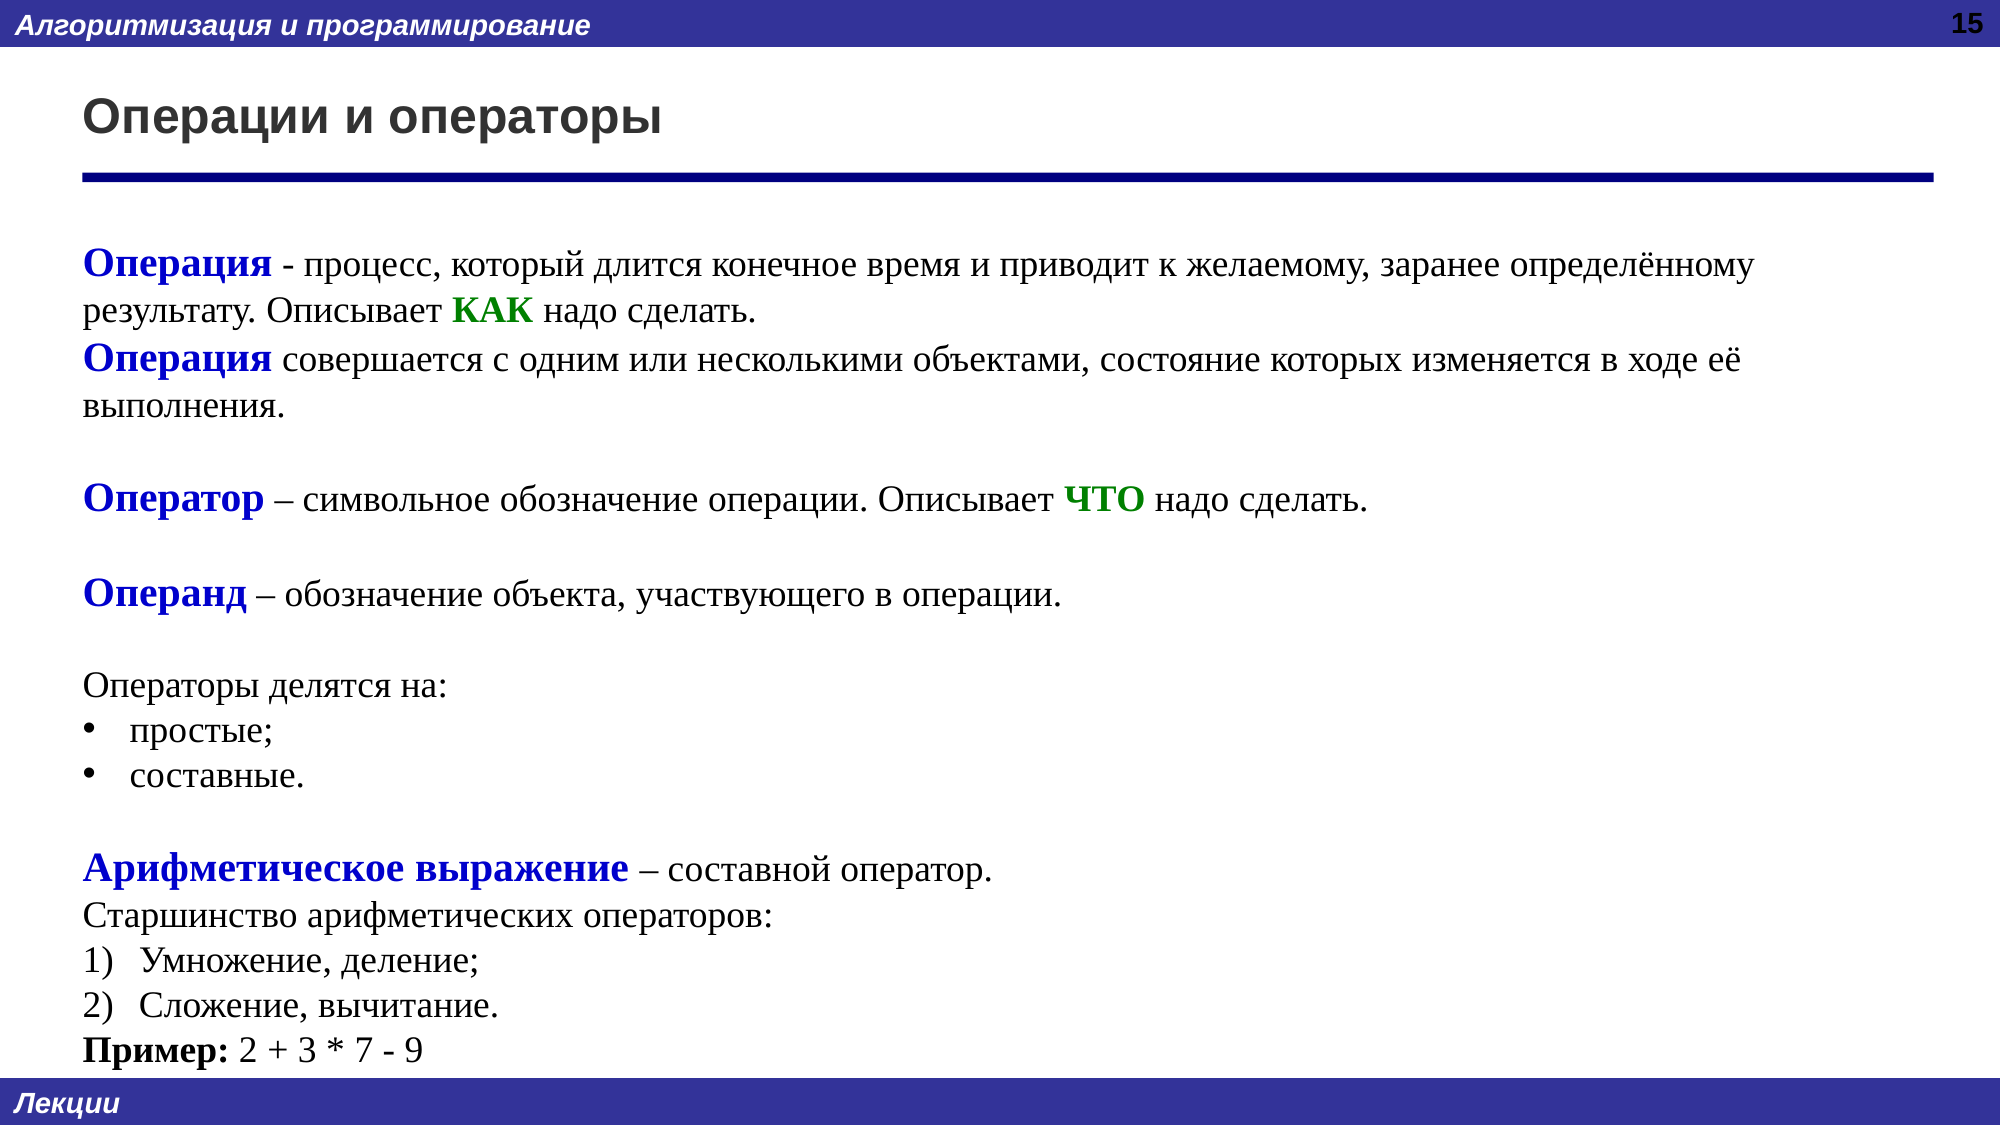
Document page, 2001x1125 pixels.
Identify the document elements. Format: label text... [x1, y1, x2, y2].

title Операции и операторы [67, 49, 1900, 178]
text_box Операция - процесс, который длится конечное время и приводит к желаемому, заранее определённому результату. Описывает КАК надо сделать. Операция совершается с одним или несколькими объектами, состояние которых изменяется в ходе её выполнения. Оператор – символьное обозначение операции. Описывает ЧТО надо сделать. Операнд – обозначение объекта, участвующего в операции. Операторы делятся на: простые; составные. Арифметическое выражение – составной оператор. Старшинство арифметических операторов: Умножение, деление; Сложение, вычитание. Пример: 2 + 3 * 7 - 9 [67, 227, 1941, 1078]
slide_number 15 [1531, 0, 1999, 75]
